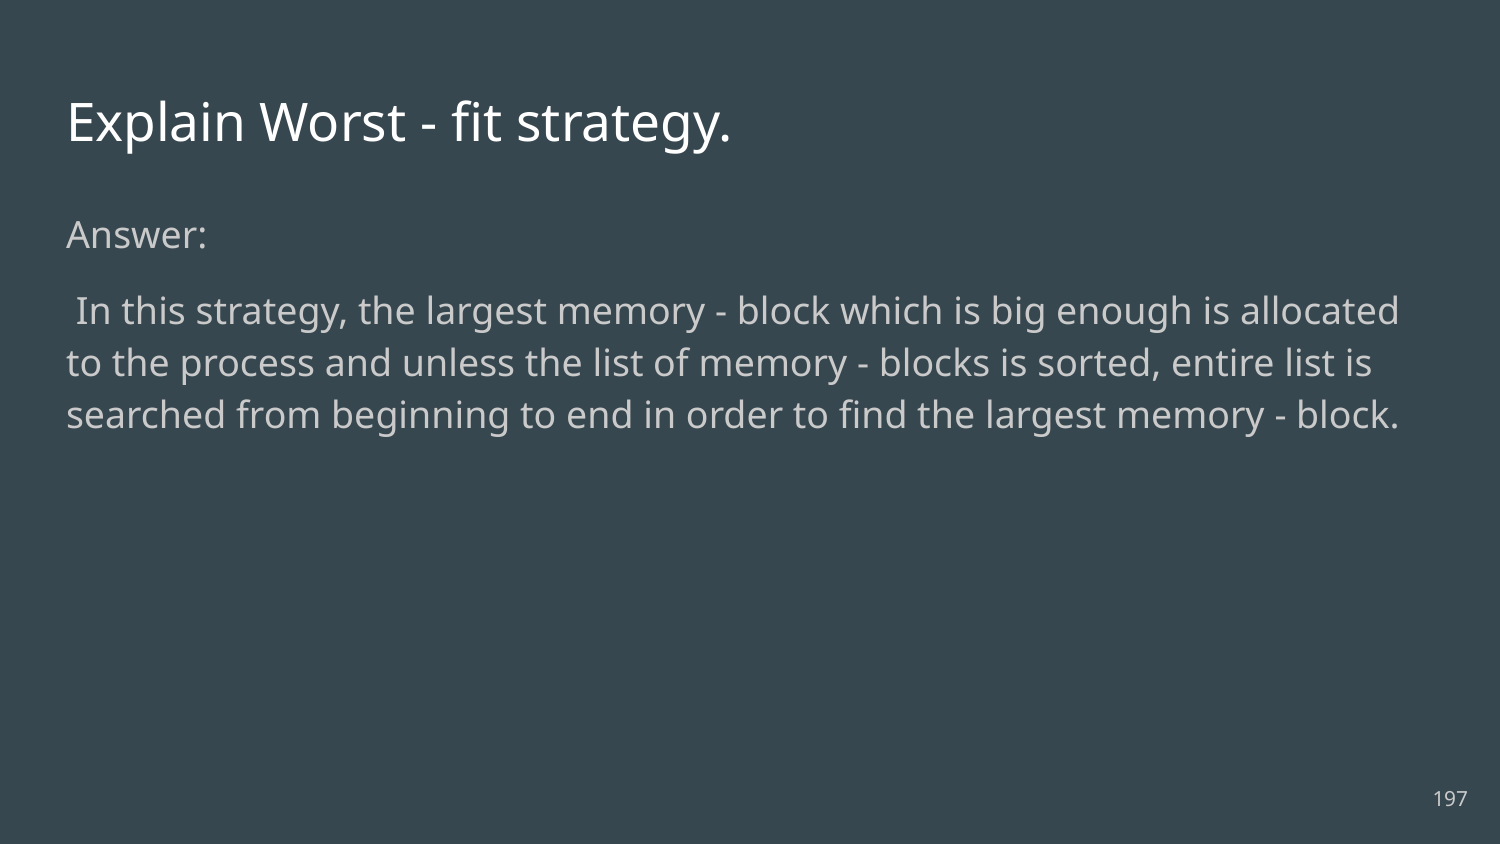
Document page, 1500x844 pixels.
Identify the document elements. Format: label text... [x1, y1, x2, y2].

list Answer: In this strategy, the largest memory - block which is big enough is allocated to the process and unless the list of memory - blocks is sorted, entire list is searched from beginning to end in order to find the largest memory - block. [51, 189, 1449, 750]
slide_number 197 [1392, 767, 1483, 833]
title Explain Worst - fit strategy. [51, 72, 1449, 167]
